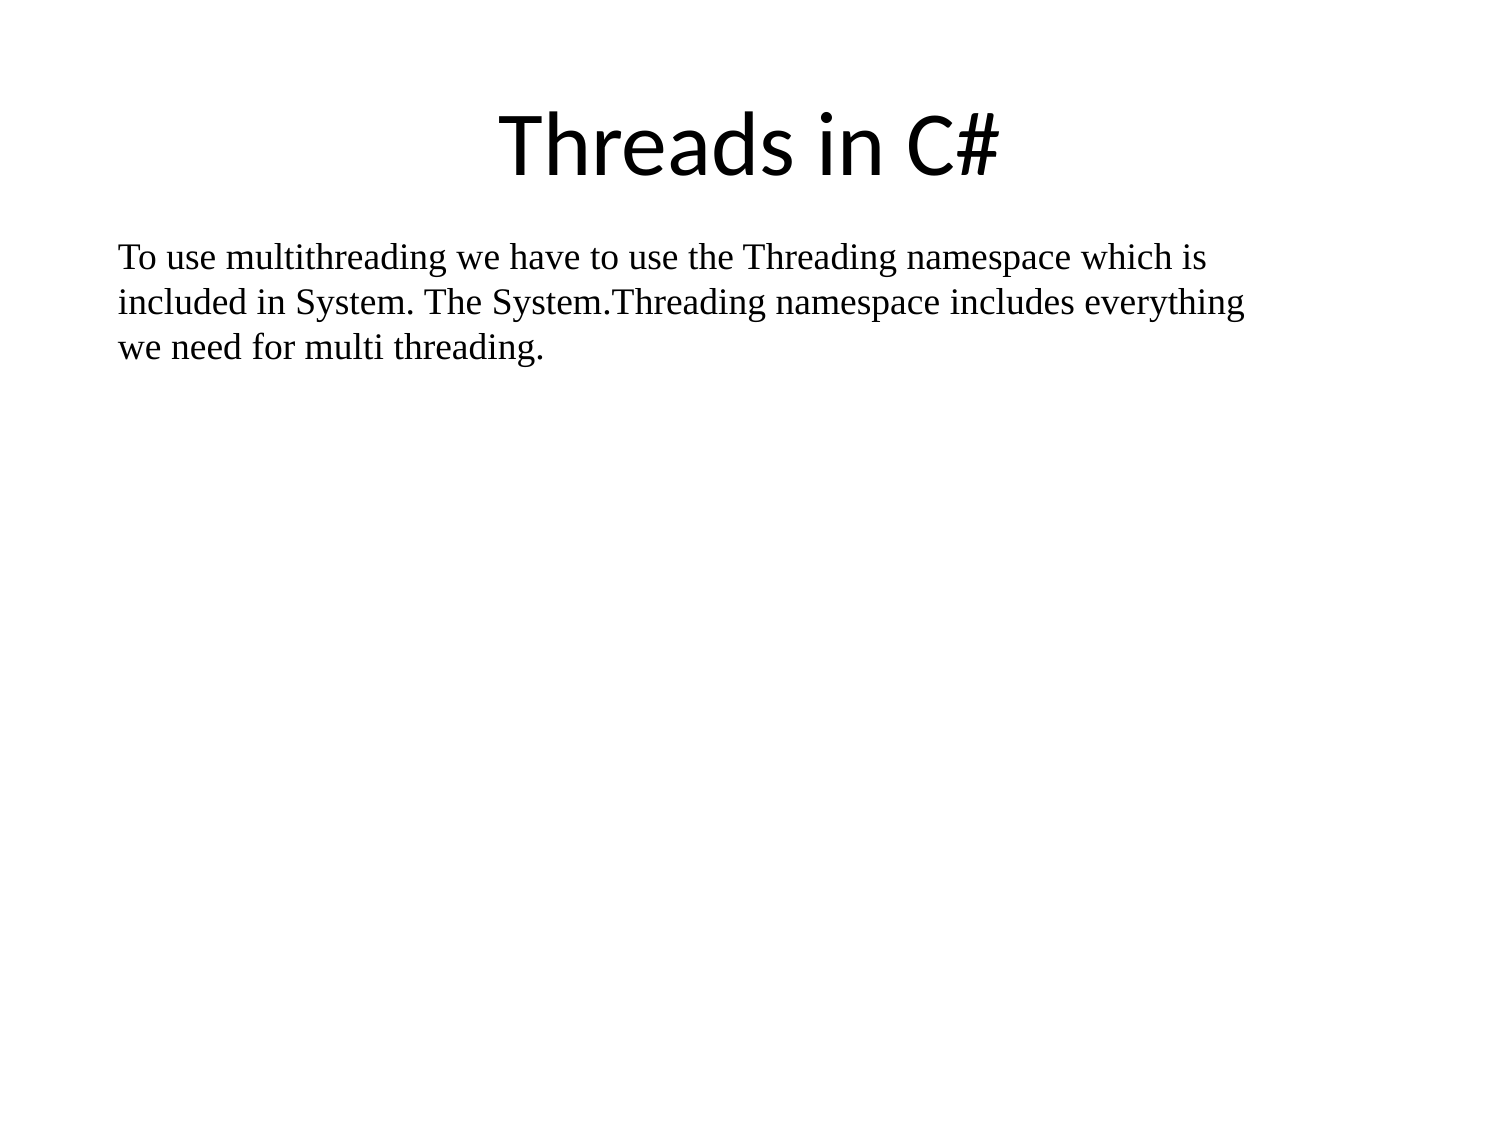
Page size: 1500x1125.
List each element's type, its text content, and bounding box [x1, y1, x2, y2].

title Threads in C# [75, 45, 1425, 233]
text_box To use multithreading we have to use the Threading namespace which is included in System. The System.Threading namespace includes everything we need for multi threading. [103, 224, 1305, 419]
